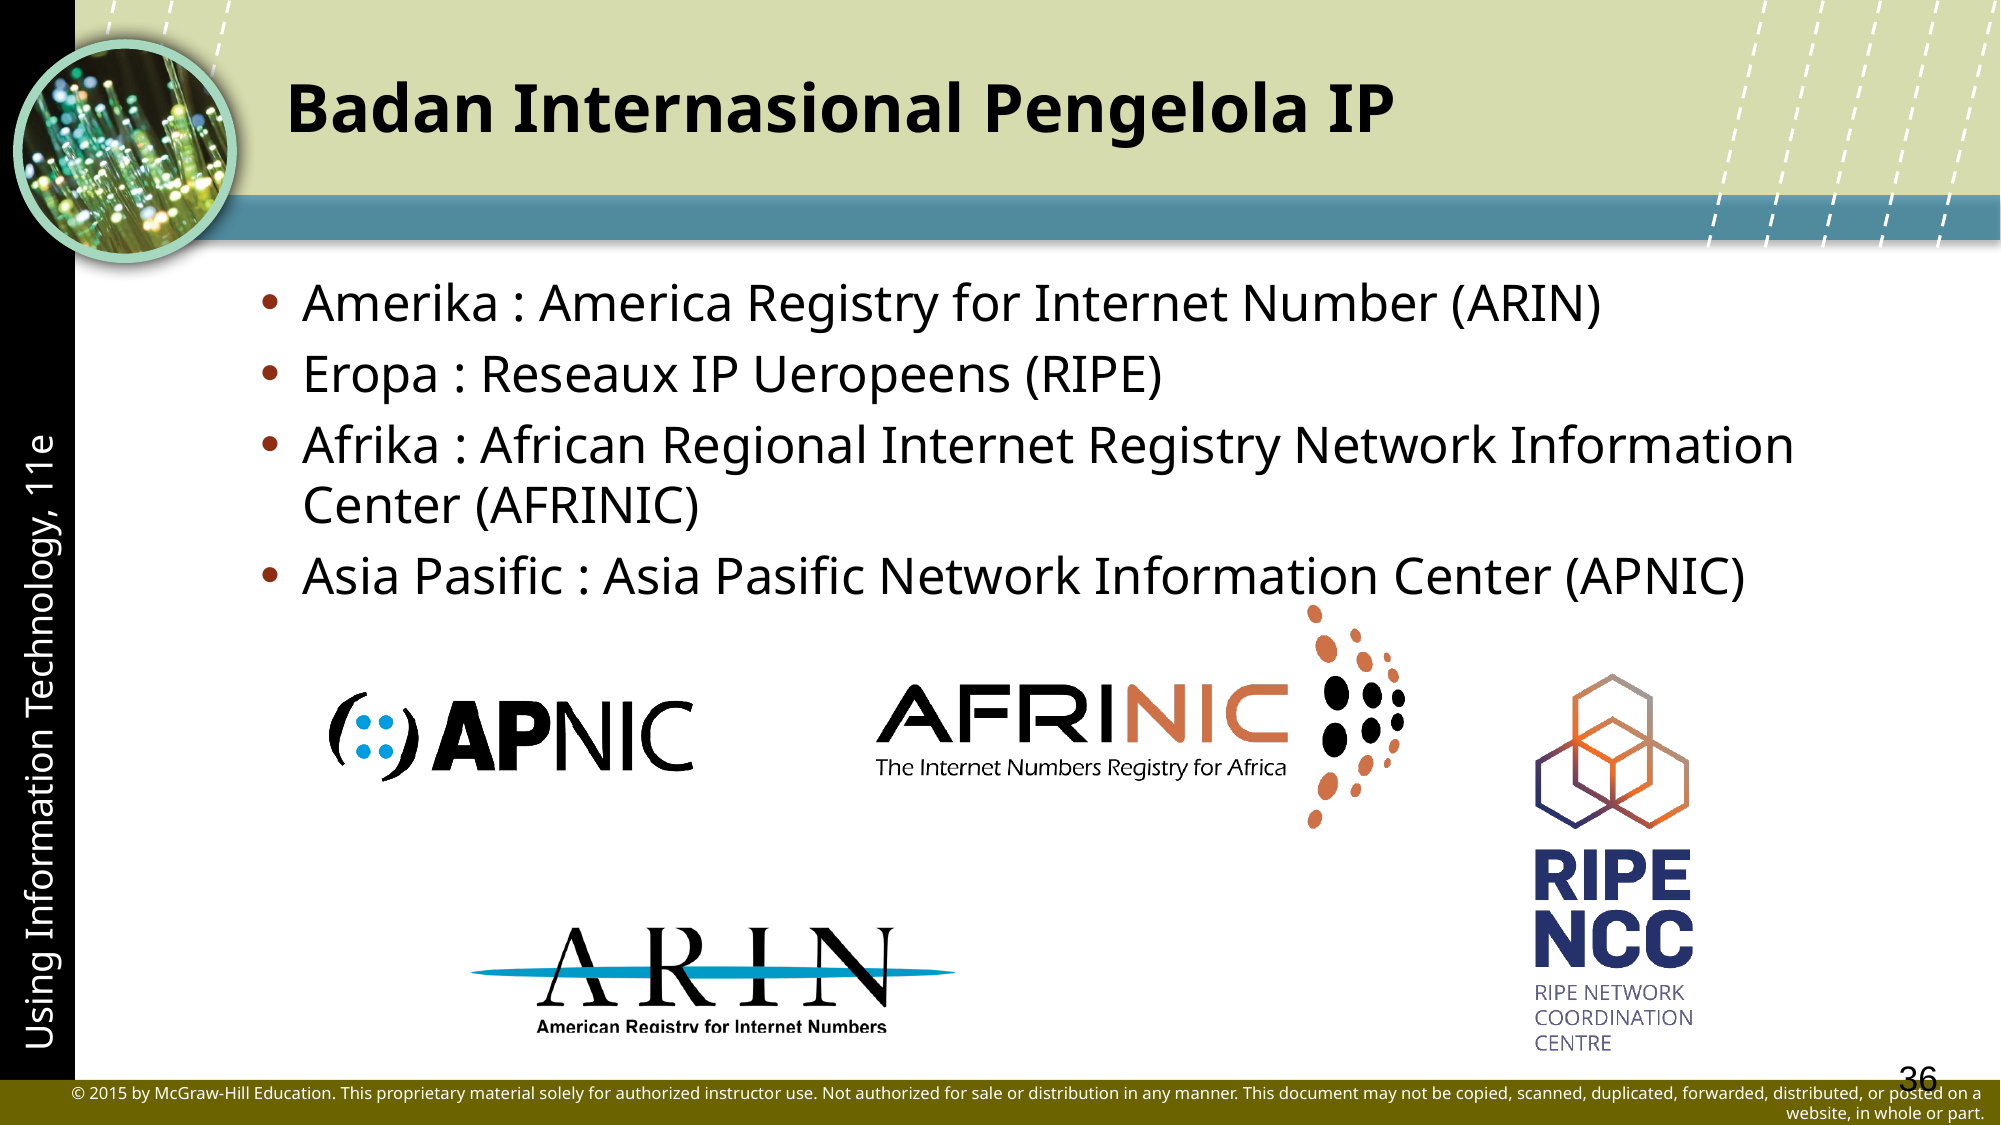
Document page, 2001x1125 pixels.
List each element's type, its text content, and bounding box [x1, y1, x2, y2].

list Amerika : America Registry for Internet Number (ARIN) Eropa : Reseaux IP Ueropeens (RIPE) Afrika : African Regional Internet Registry Network Information Center (AFRINIC) Asia Pasific : Asia Pasific Network Information Center (APNIC) [249, 265, 1869, 617]
picture [1454, 649, 1765, 1088]
picture [451, 855, 976, 1114]
picture [274, 649, 745, 823]
text_box Badan Internasional Pengelola IP [274, 60, 1850, 161]
picture [871, 601, 1409, 832]
picture [23, 49, 227, 253]
